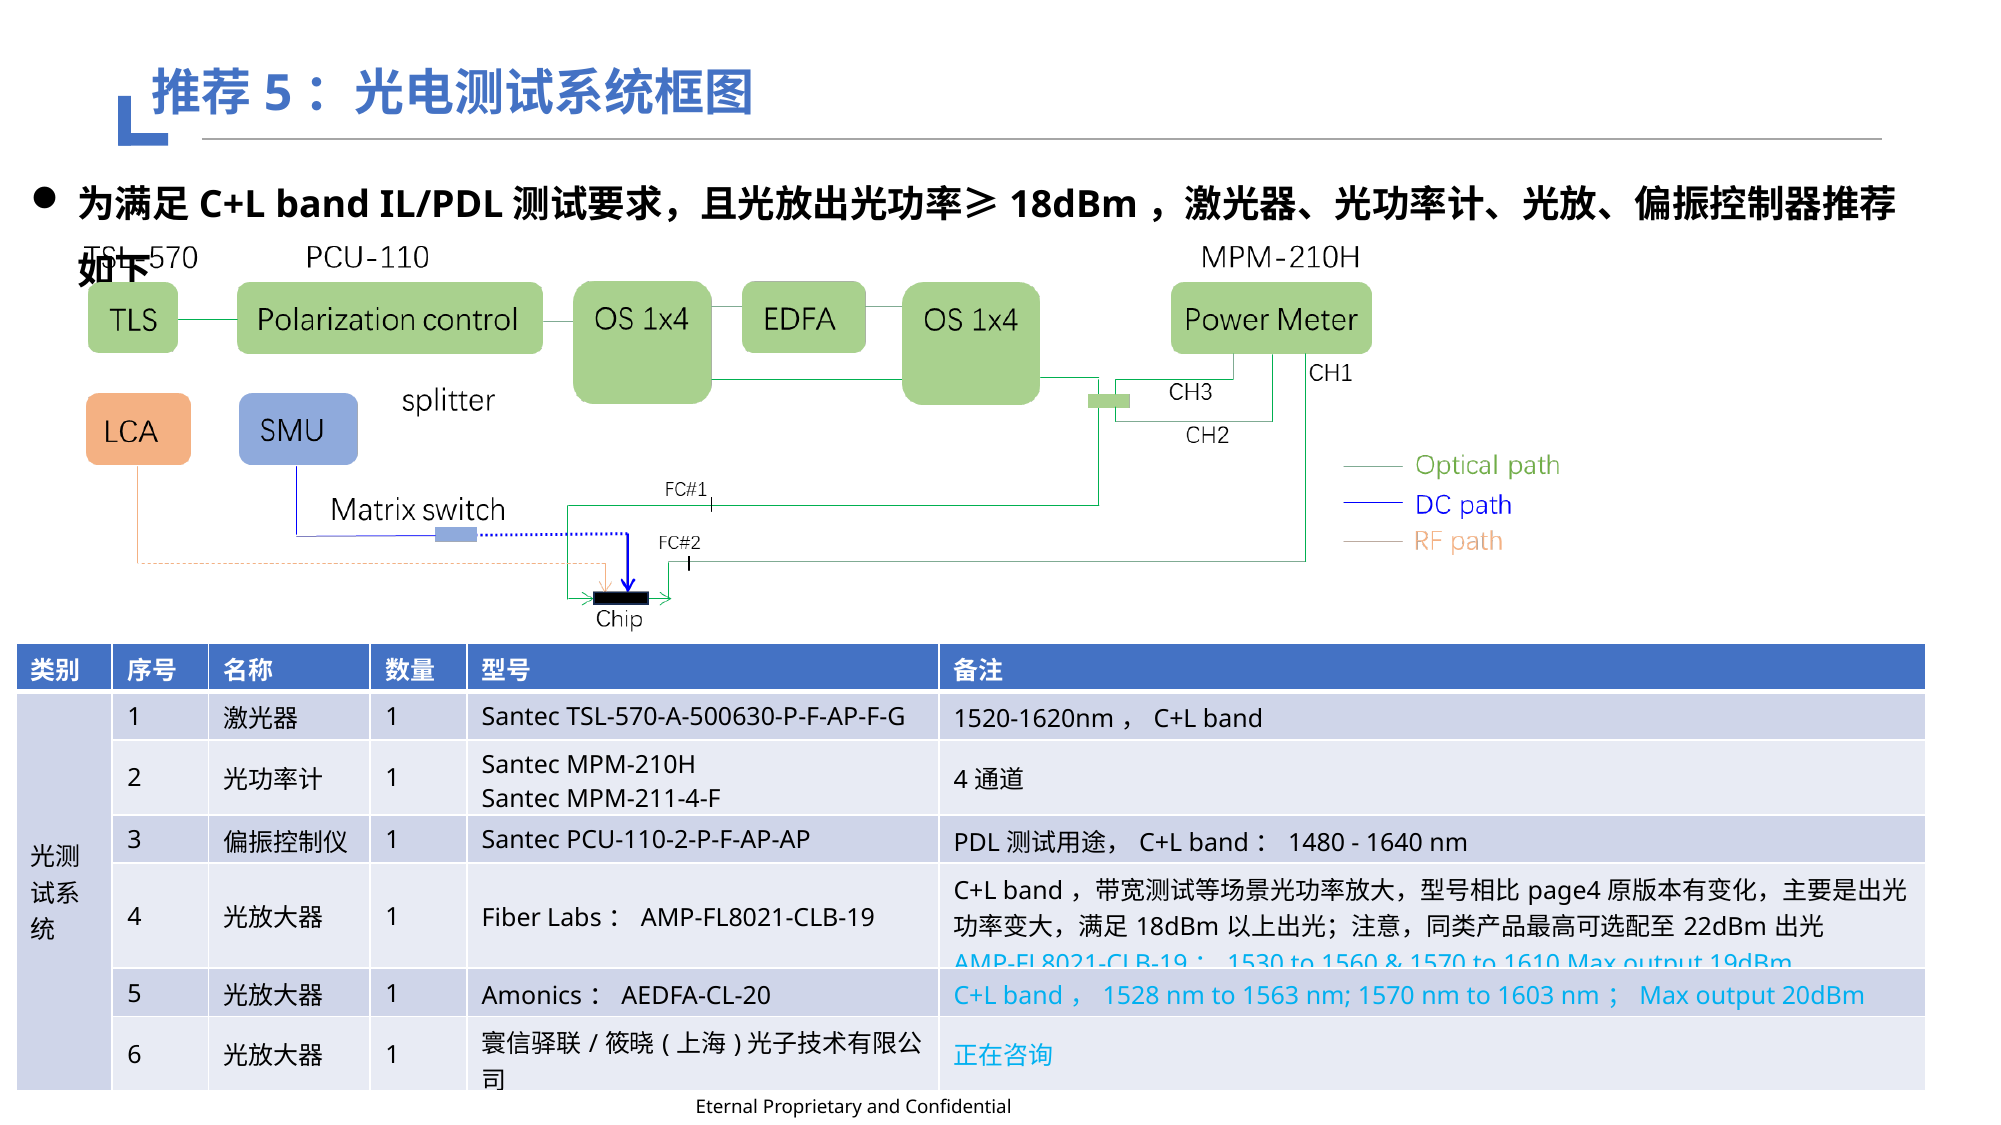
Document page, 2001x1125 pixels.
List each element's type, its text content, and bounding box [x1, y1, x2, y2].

table_cell 1 [371, 741, 466, 814]
table_cell 1 [113, 694, 208, 739]
table_cell Santec TSL-570-A-500630-P-F-AP-F-G [468, 694, 938, 739]
table_cell 寰信驿联/筱晓(上海)光子技术有限公司 [468, 1017, 938, 1090]
table_cell 3 [113, 816, 208, 862]
table_cell 1 [371, 1017, 466, 1090]
table_cell 光功率计 [209, 741, 369, 814]
table_cell 1520-1620nm，C+L band [940, 694, 1925, 739]
table_cell 1 [371, 864, 466, 967]
table_cell 光放大器 [209, 864, 369, 967]
table_cell 光放大器 [209, 969, 369, 1016]
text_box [118, 52, 1882, 146]
table_cell 4 [113, 864, 208, 967]
table_header 类别 [17, 644, 111, 689]
table_cell 1 [371, 969, 466, 1016]
table_cell 5 [113, 969, 208, 1016]
table_cell Santec MPM-210H Santec MPM-211-4-F [468, 741, 938, 814]
table_cell Santec PCU-110-2-P-F-AP-AP [468, 816, 938, 862]
table_cell 2 [113, 741, 208, 814]
table_cell 正在咨询 [940, 1017, 1925, 1090]
table_cell 4通道 [940, 741, 1925, 814]
table_cell 偏振控制仪 [209, 816, 369, 862]
table_cell 6 [113, 1017, 208, 1090]
table_header 数量 [371, 647, 466, 689]
table_cell 光测试系统 [17, 694, 111, 1090]
table_header 序号 [113, 647, 208, 689]
table_cell PDL测试用途，C+L band：1480 - 1640 nm [940, 816, 1925, 862]
table_cell 激光器 [209, 694, 369, 739]
table_cell C+L band，1528 nm to 1563 nm; 1570 nm to 1603 nm；Max output 20dBm [940, 969, 1925, 1016]
picture [64, 226, 1577, 647]
table_cell 1 [371, 816, 466, 862]
table_header 型号 [468, 647, 938, 689]
table_cell 1 [371, 694, 466, 739]
table_cell 光放大器 [209, 1017, 369, 1090]
table_cell Amonics：AEDFA-CL-20 [468, 969, 938, 1016]
table_cell Fiber Labs：AMP-FL8021-CLB-19 [468, 864, 938, 967]
text_box 为满足C+L band IL/PDL测试要求，且光放出光功率≥18dBm，激光器、光功率计、光放、偏振控制器推荐如下 [15, 149, 1933, 300]
table_header 名称 [209, 647, 369, 689]
table_header 备注 [940, 644, 1925, 689]
text_box Eternal Proprietary and Confidential [664, 1092, 1043, 1125]
table_cell C+L band，带宽测试等场景光功率放大，型号相比page4原版本有变化，主要是出光功率变大，满足18dBm以上出光；注意，同类产品最高可选配至22dBm出光 AMP-FL8021-CLB-19：1530 to 1560 & 1570 to 1610 Max output 19dBm [940, 864, 1925, 967]
